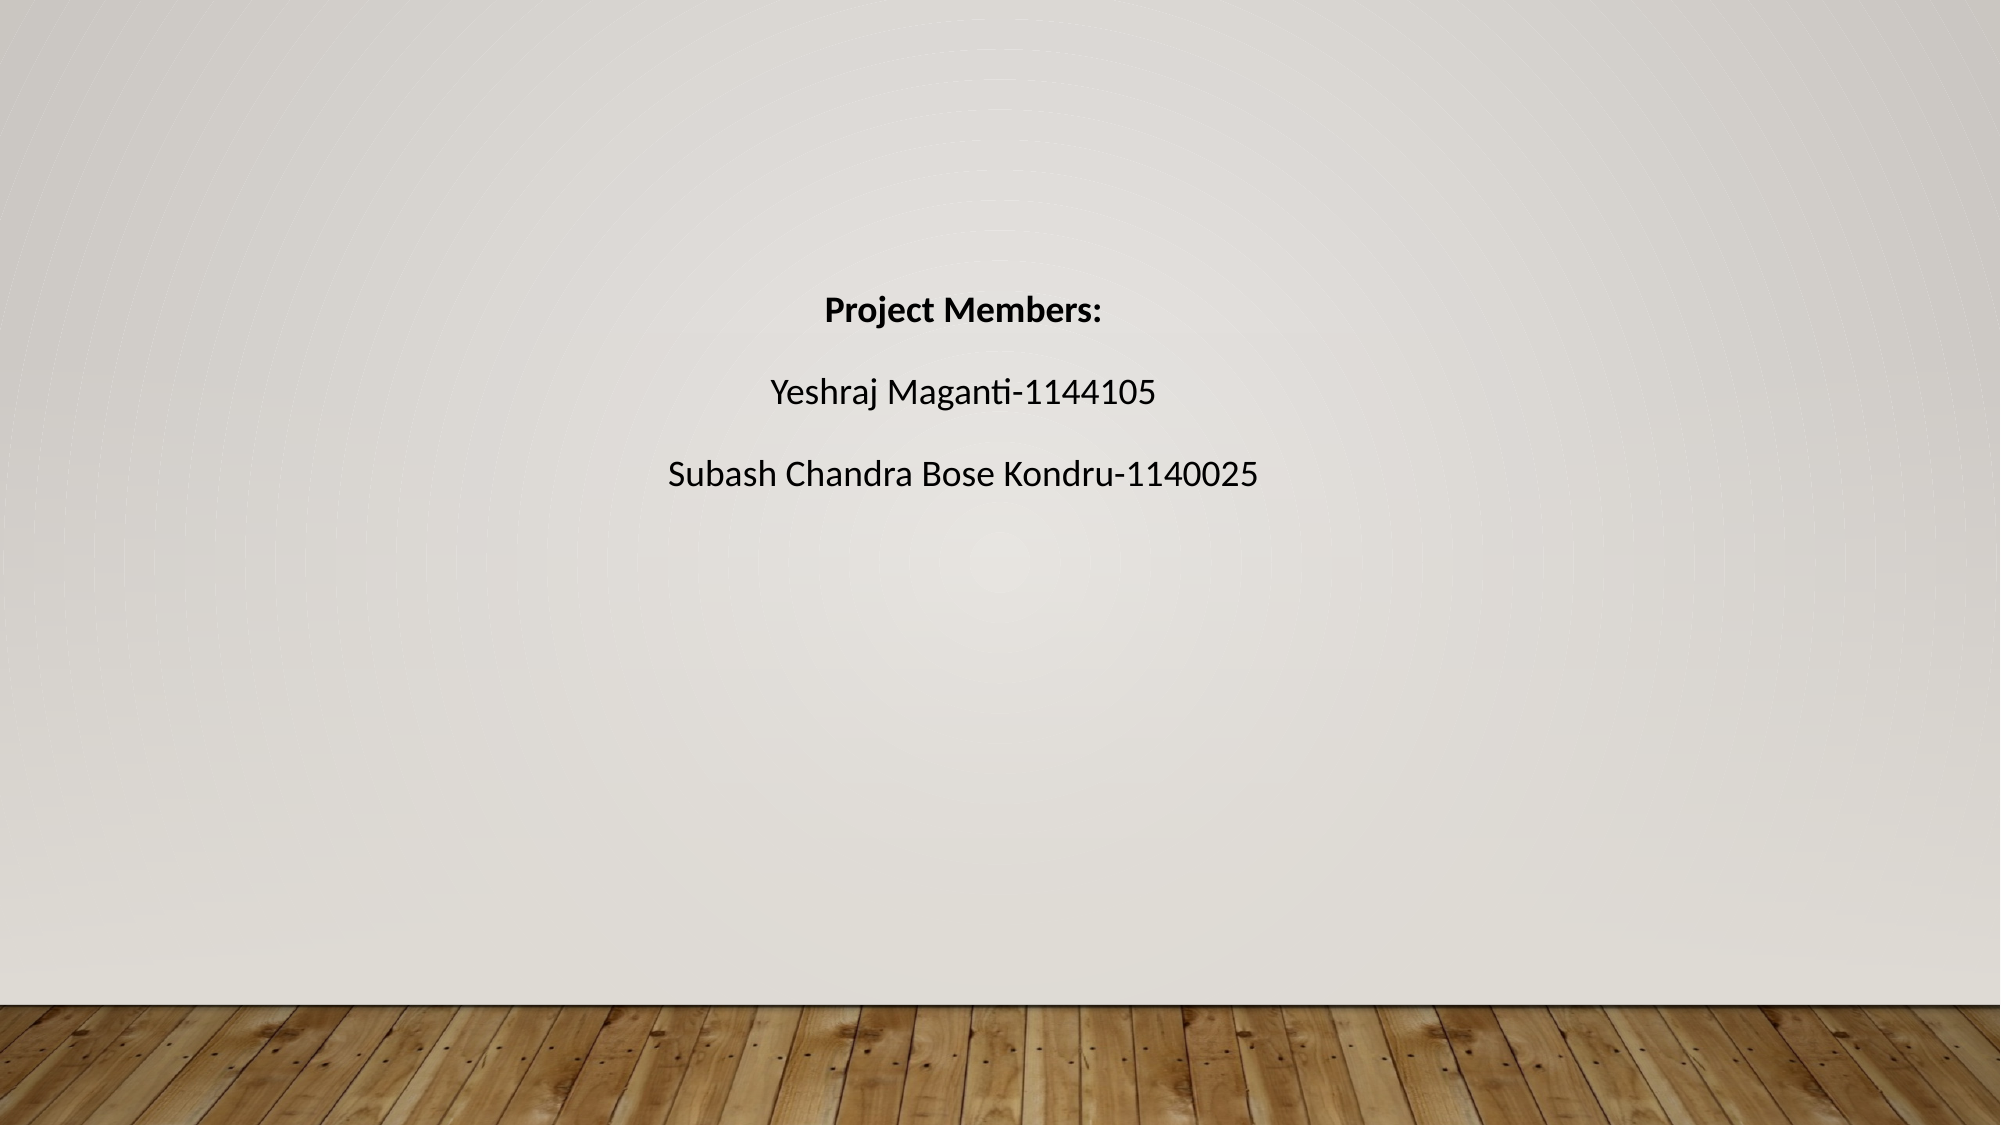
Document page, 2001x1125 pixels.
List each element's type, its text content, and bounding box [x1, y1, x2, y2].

picture [0, 1005, 2000, 1125]
text_box Project Members: Yeshraj Maganti-1144105 Subash Chandra Bose Kondru-1140025 [200, 282, 1728, 502]
